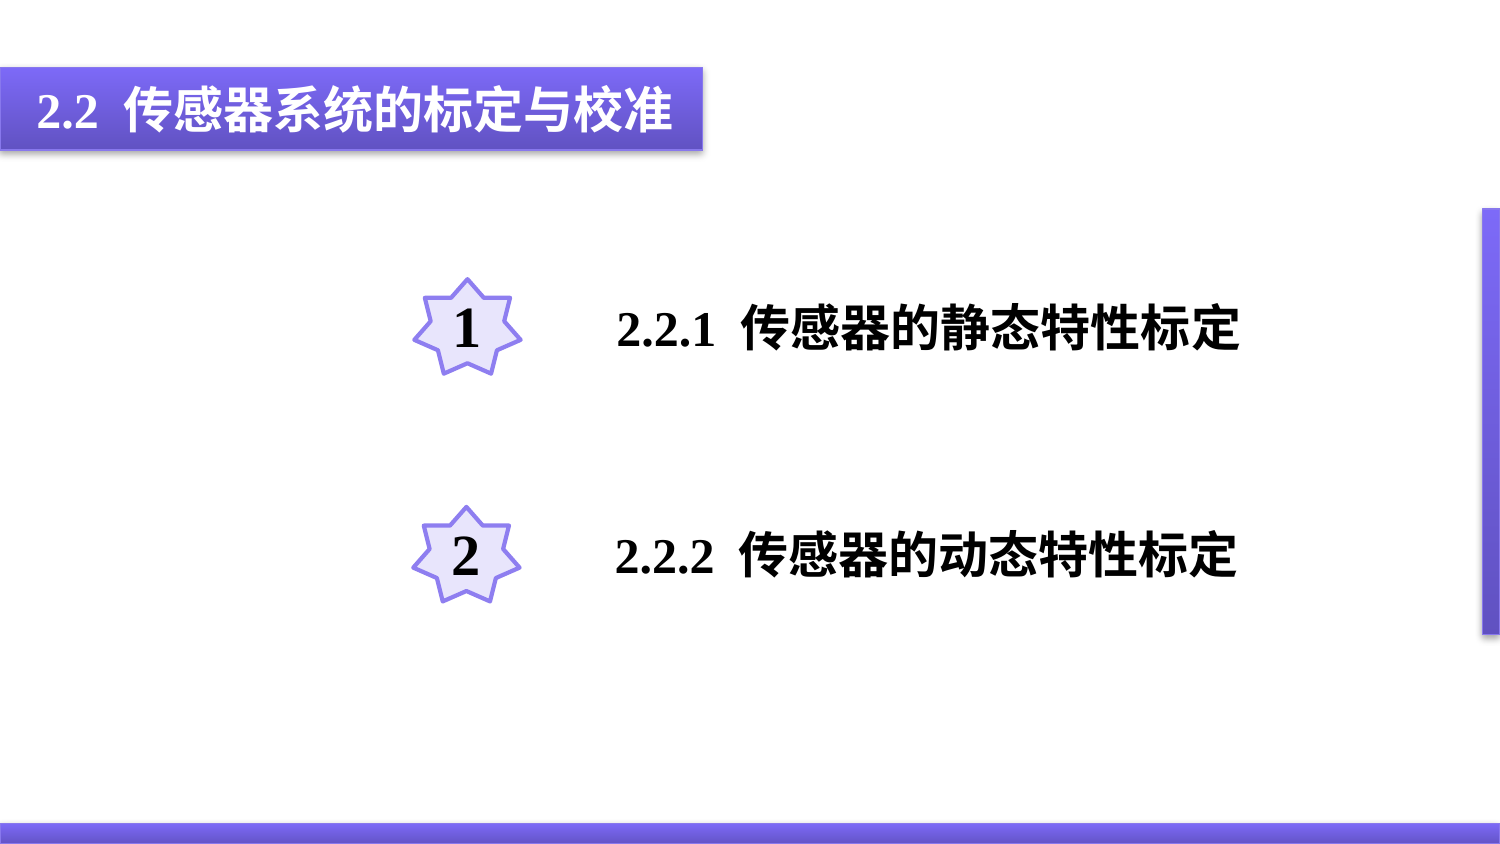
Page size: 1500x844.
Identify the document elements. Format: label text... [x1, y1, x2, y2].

text_box [0, 67, 703, 151]
text_box 2.2 传感器系统的标定与校准 [9, 71, 689, 146]
text_box 2 [411, 504, 522, 604]
text_box 2.2.1 传感器的静态特性标定 [601, 288, 1256, 364]
text_box 1 [412, 277, 523, 376]
text_box 2.2.2 传感器的动态特性标定 [599, 516, 1254, 592]
